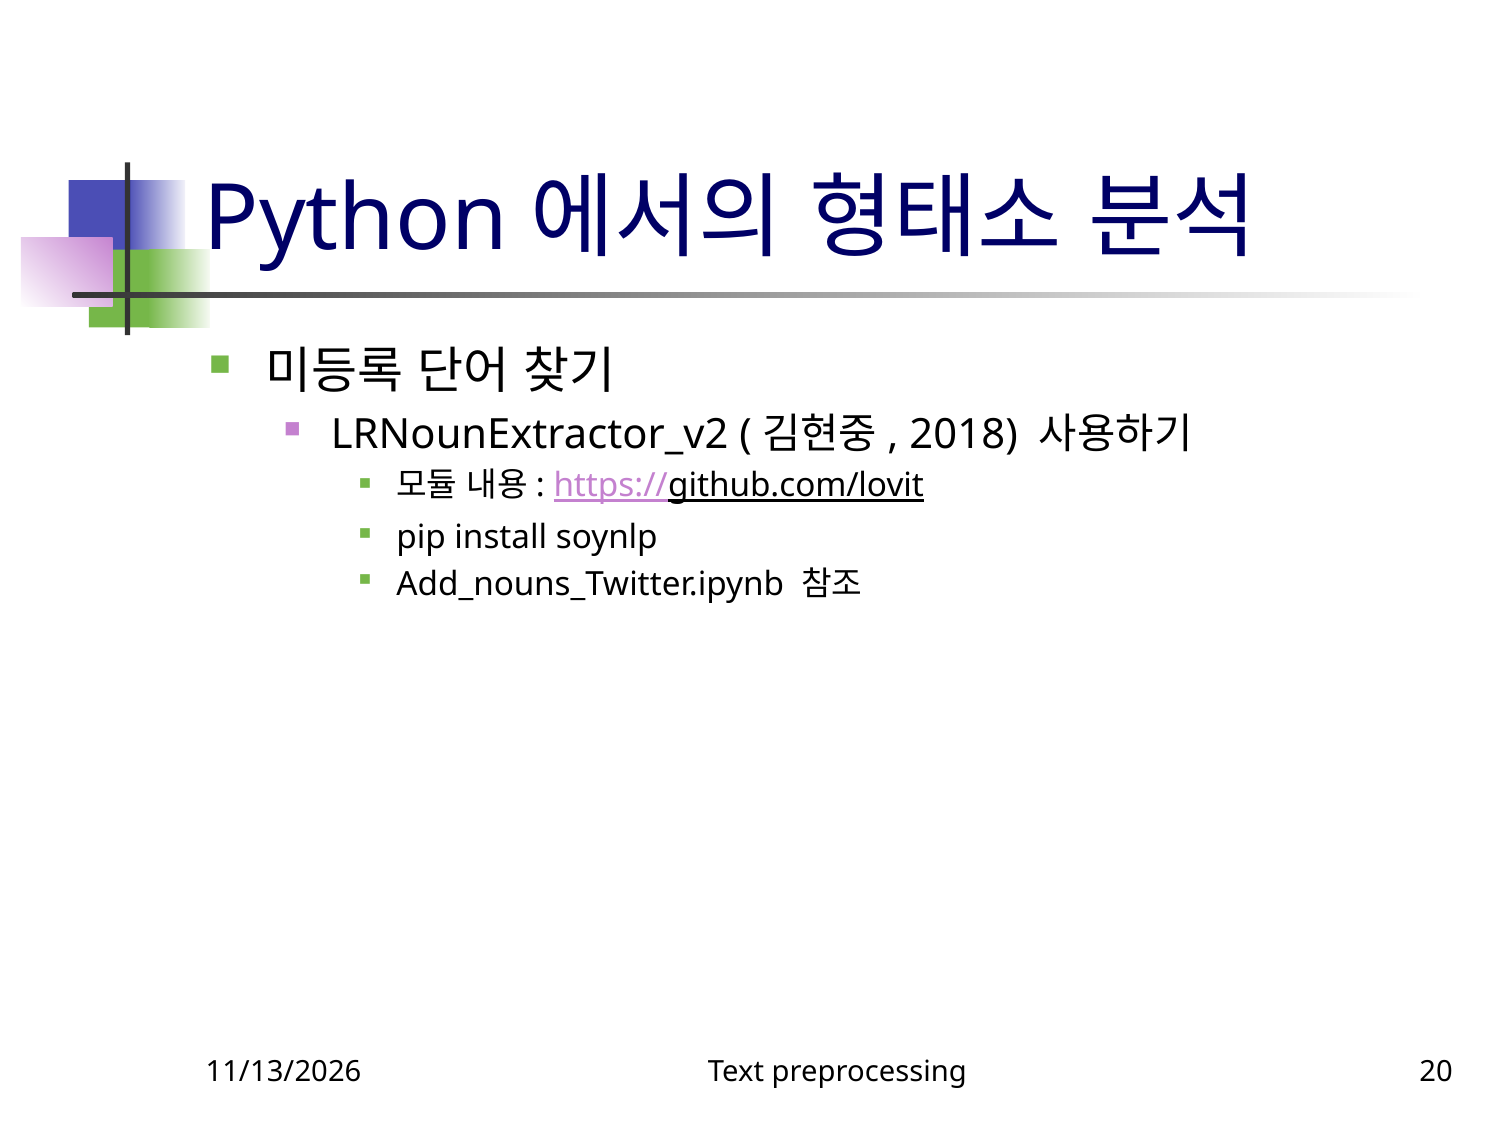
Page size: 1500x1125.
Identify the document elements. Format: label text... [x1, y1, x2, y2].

title Python에서의 형태소 분석 [188, 35, 1468, 275]
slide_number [190, 1024, 504, 1100]
footer Text preprocessing [600, 1024, 1075, 1100]
slide_number 20 [1155, 1024, 1468, 1100]
list 미등록 단어 찾기 LRNounExtractor_v2 (김현중, 2018) 사용하기 모듈 내용: https://github.com/lovit pip install soynlp Add_nouns_Twitter.ipynb 참조 [193, 331, 1469, 1006]
